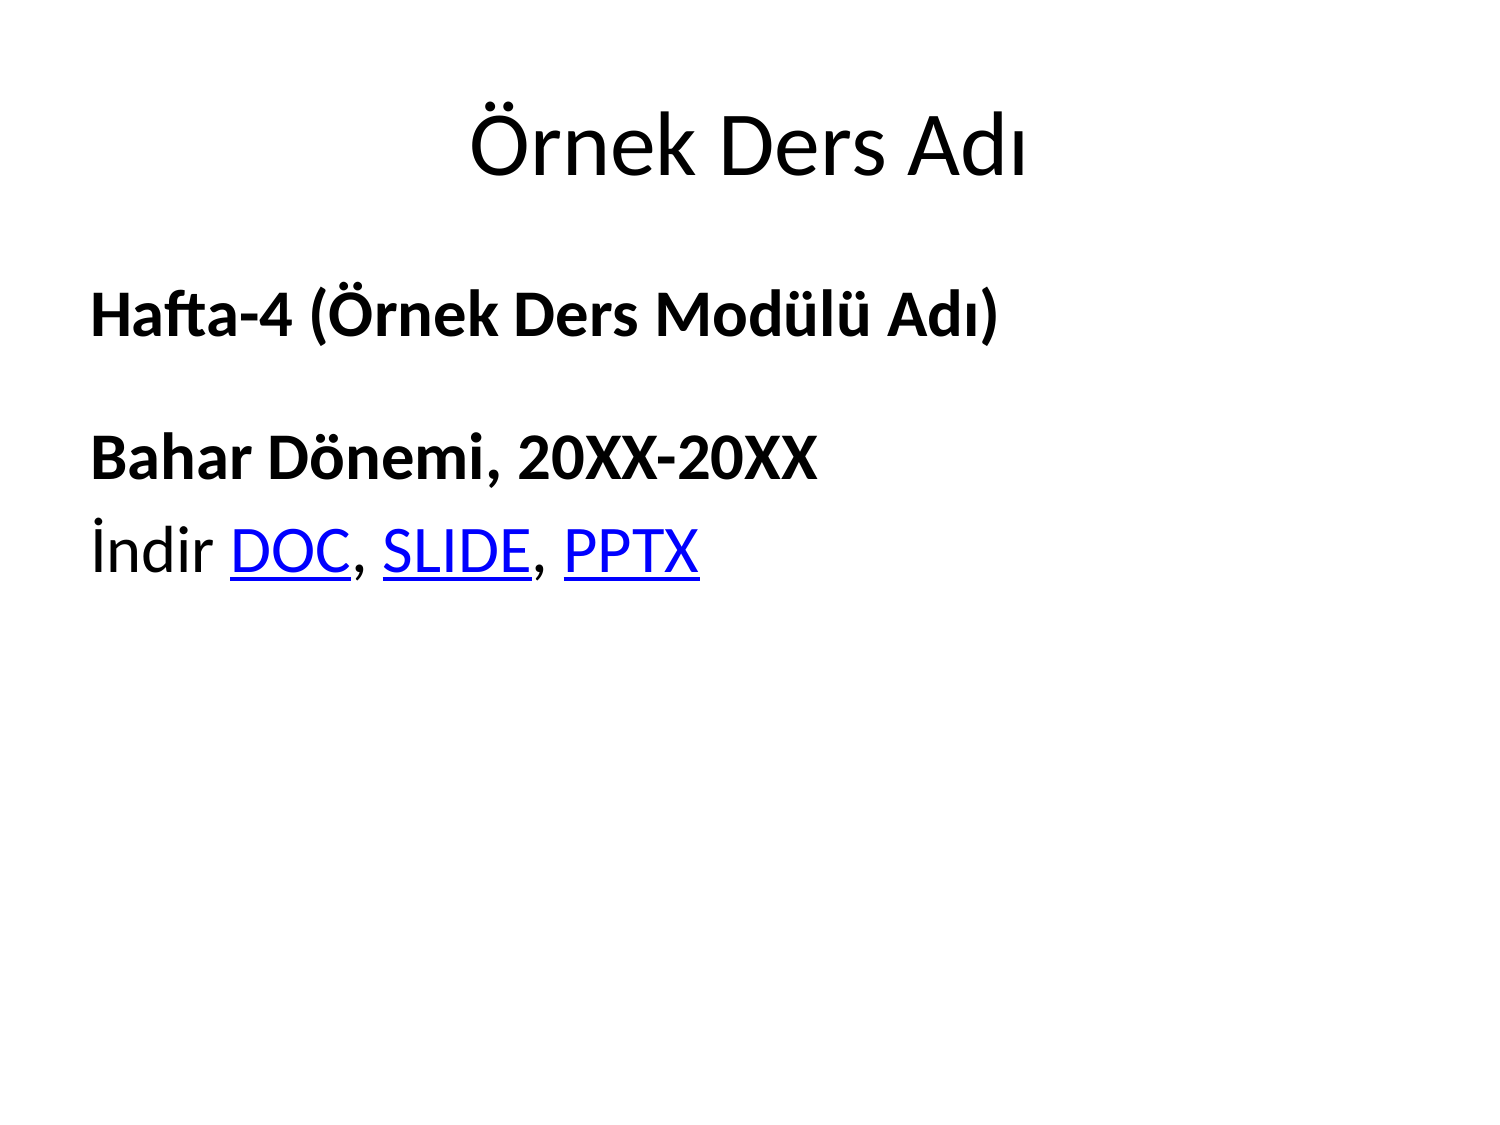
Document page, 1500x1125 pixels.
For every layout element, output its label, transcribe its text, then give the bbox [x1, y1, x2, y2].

title Örnek Ders Adı [75, 45, 1425, 233]
list Hafta-4 (Örnek Ders Modülü Adı) Bahar Dönemi, 20XX-20XX İndir DOC, SLIDE, PPTX [75, 262, 1425, 1005]
